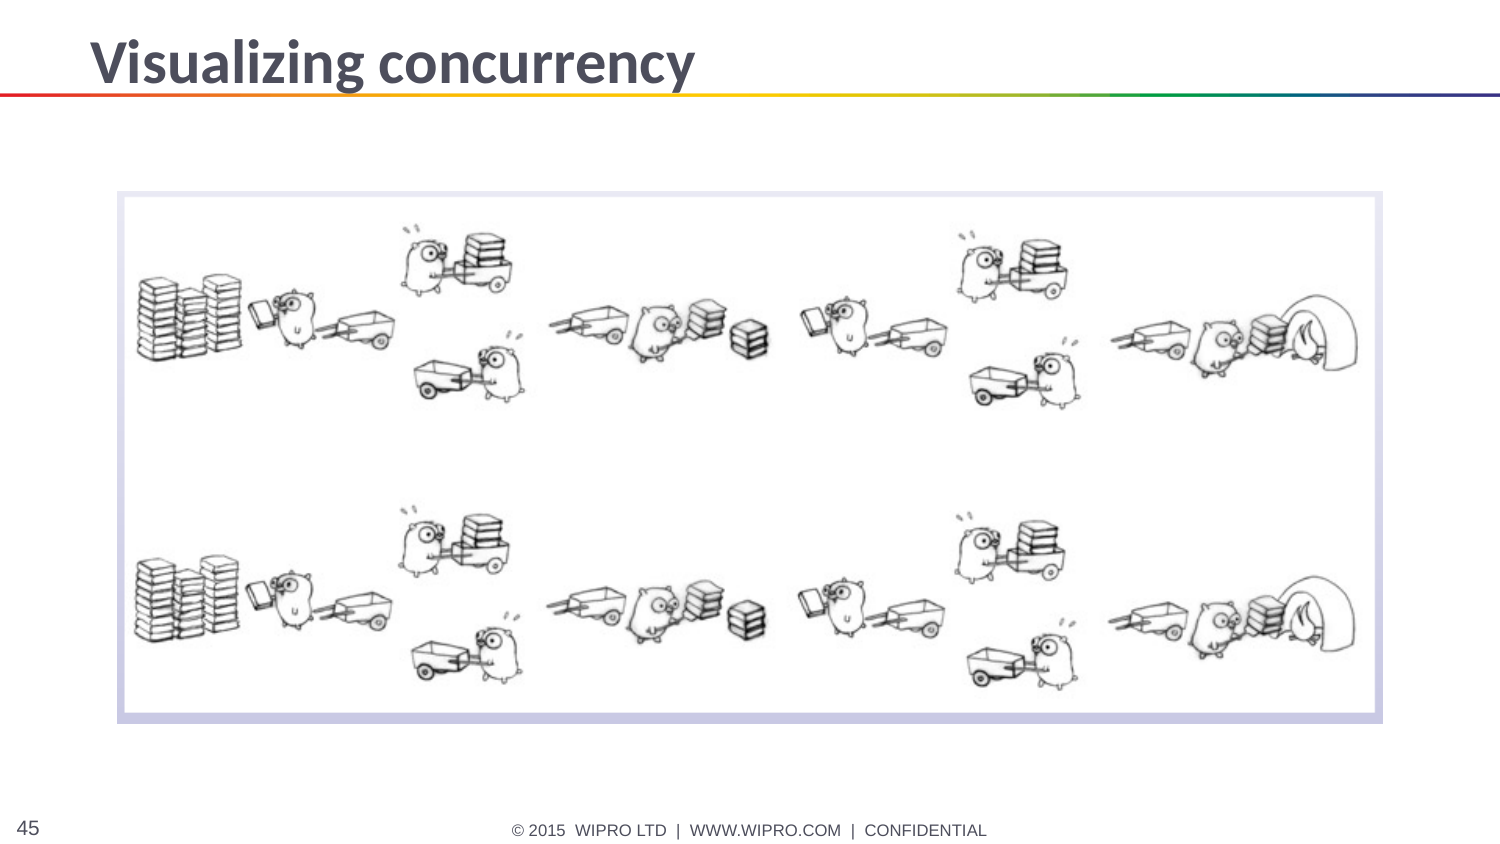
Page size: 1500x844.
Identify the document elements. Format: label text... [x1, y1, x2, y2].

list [116, 191, 1383, 724]
title Visualizing concurrency [74, 13, 1426, 105]
